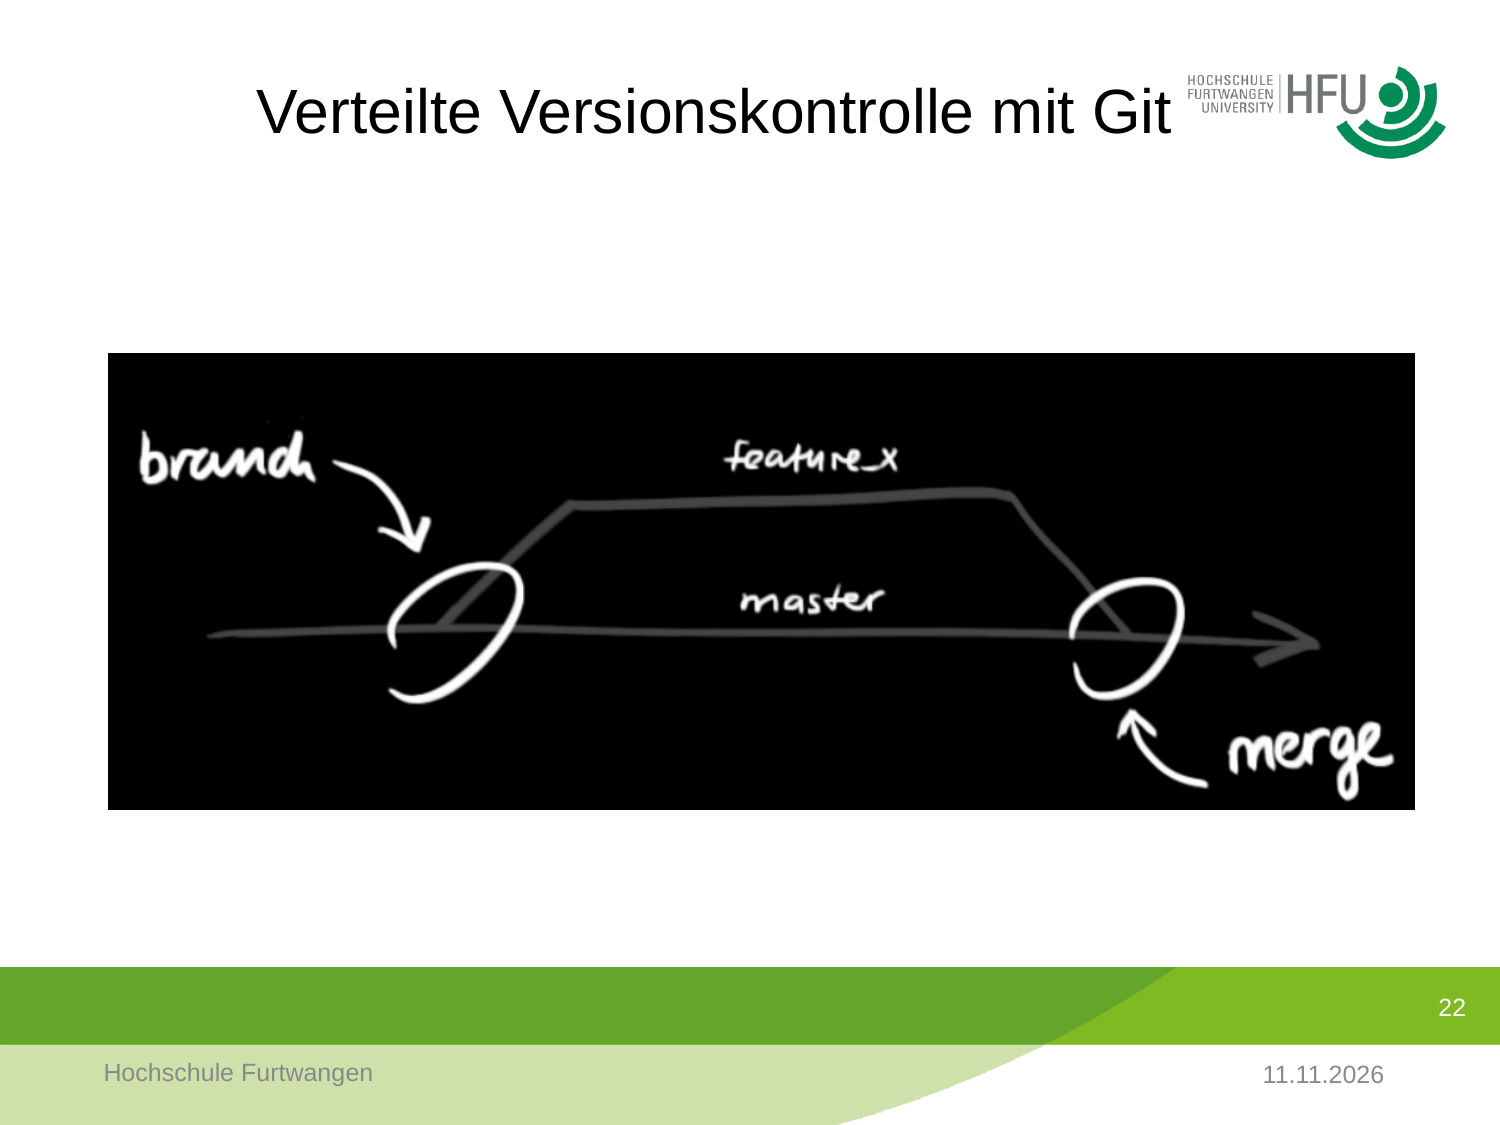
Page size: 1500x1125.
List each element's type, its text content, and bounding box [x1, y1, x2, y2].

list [108, 352, 1416, 810]
title Verteilte Versionskontrolle mit Git [77, 64, 1353, 153]
footer Hochschule Furtwangen [88, 1044, 420, 1105]
picture [1166, 53, 1454, 164]
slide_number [1234, 1046, 1400, 1107]
picture [0, 967, 1500, 1125]
slide_number 22 [1423, 987, 1483, 1032]
